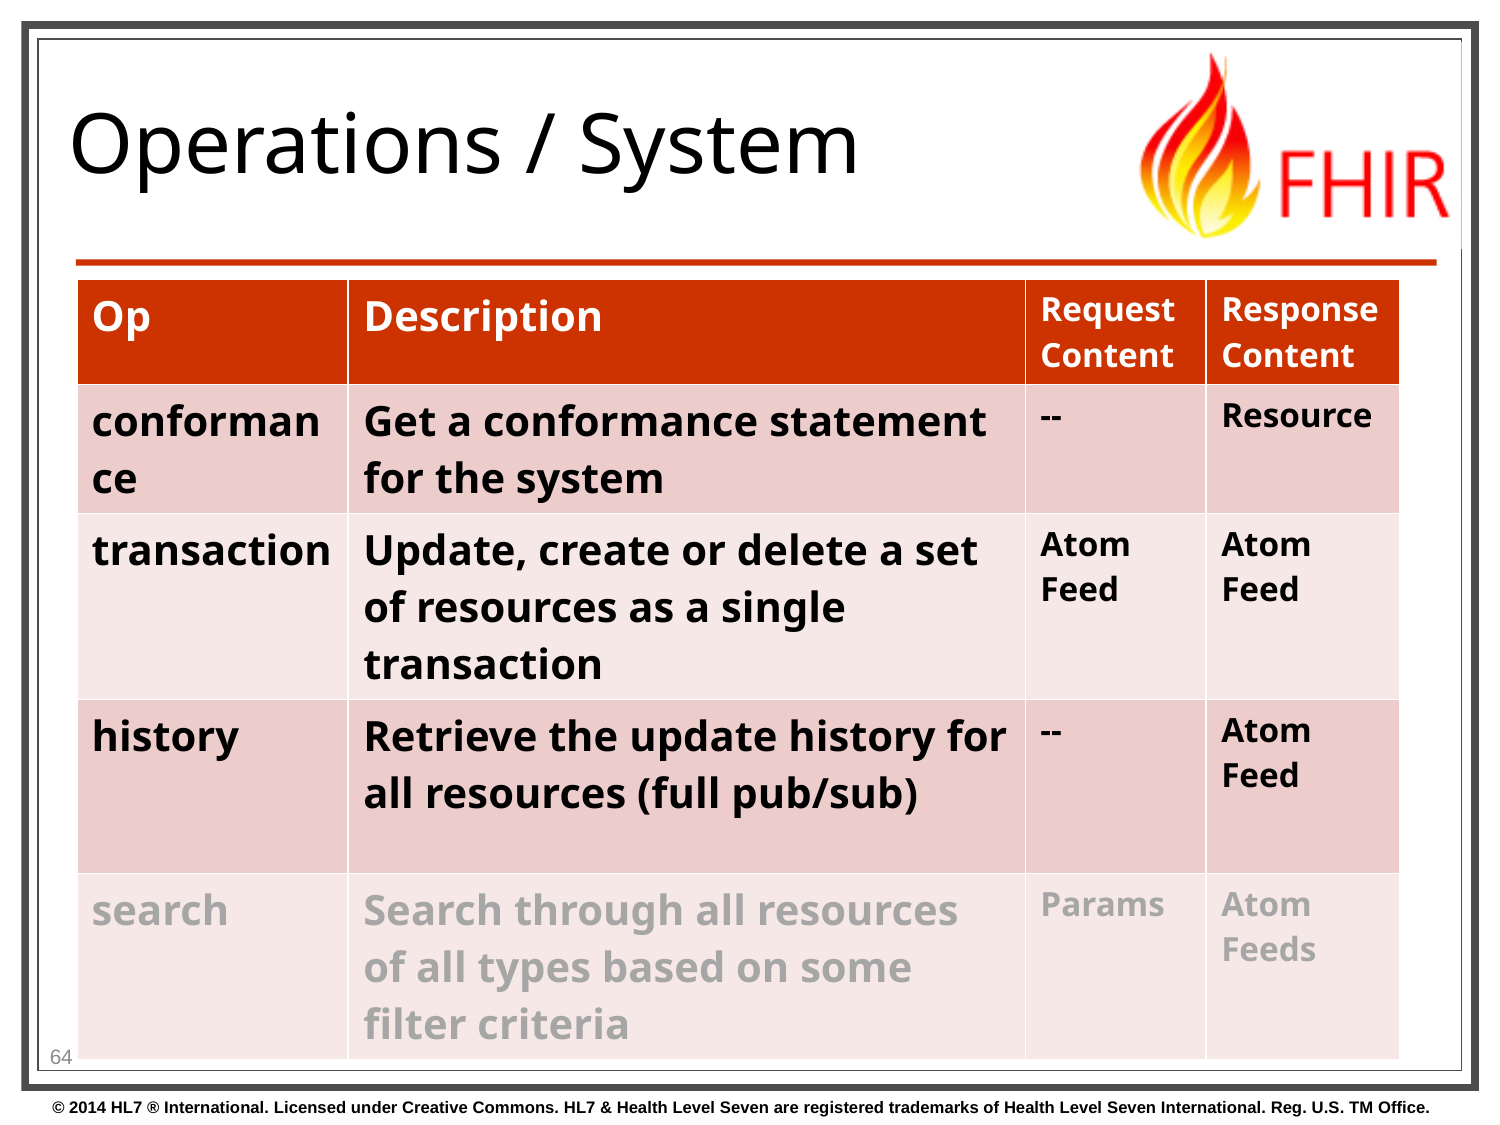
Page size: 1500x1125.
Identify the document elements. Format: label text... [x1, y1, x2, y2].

table_header Description [349, 280, 1025, 384]
table_cell search [78, 874, 347, 1059]
table_header Op [78, 280, 347, 384]
slide_number 64 [23, 1018, 99, 1094]
table_cell Atom Feeds [1207, 874, 1399, 1059]
table_cell Resource [1207, 385, 1399, 513]
table_cell -- [1026, 385, 1205, 513]
table_cell -- [1026, 700, 1205, 873]
table_cell Params [1026, 874, 1205, 1059]
table_cell Atom Feed [1207, 700, 1399, 873]
table_cell Get a conformance statement for the system [349, 385, 1025, 513]
table_cell history [78, 700, 347, 873]
picture [1128, 42, 1462, 249]
table_cell Search through all resources of all types based on some filter criteria [349, 874, 1025, 1059]
table_cell transaction [78, 514, 347, 699]
table_cell Atom Feed [1026, 514, 1205, 699]
table_cell conformance [78, 385, 347, 513]
table_header Request Content [1026, 280, 1205, 384]
table_cell Retrieve the update history for all resources (full pub/sub) [349, 700, 1025, 873]
table_cell Atom Feed [1207, 514, 1399, 699]
table_cell Update, create or delete a set of resources as a single transaction [349, 514, 1025, 699]
title Operations / System [53, 54, 1128, 244]
table_header Response Content [1207, 280, 1399, 384]
